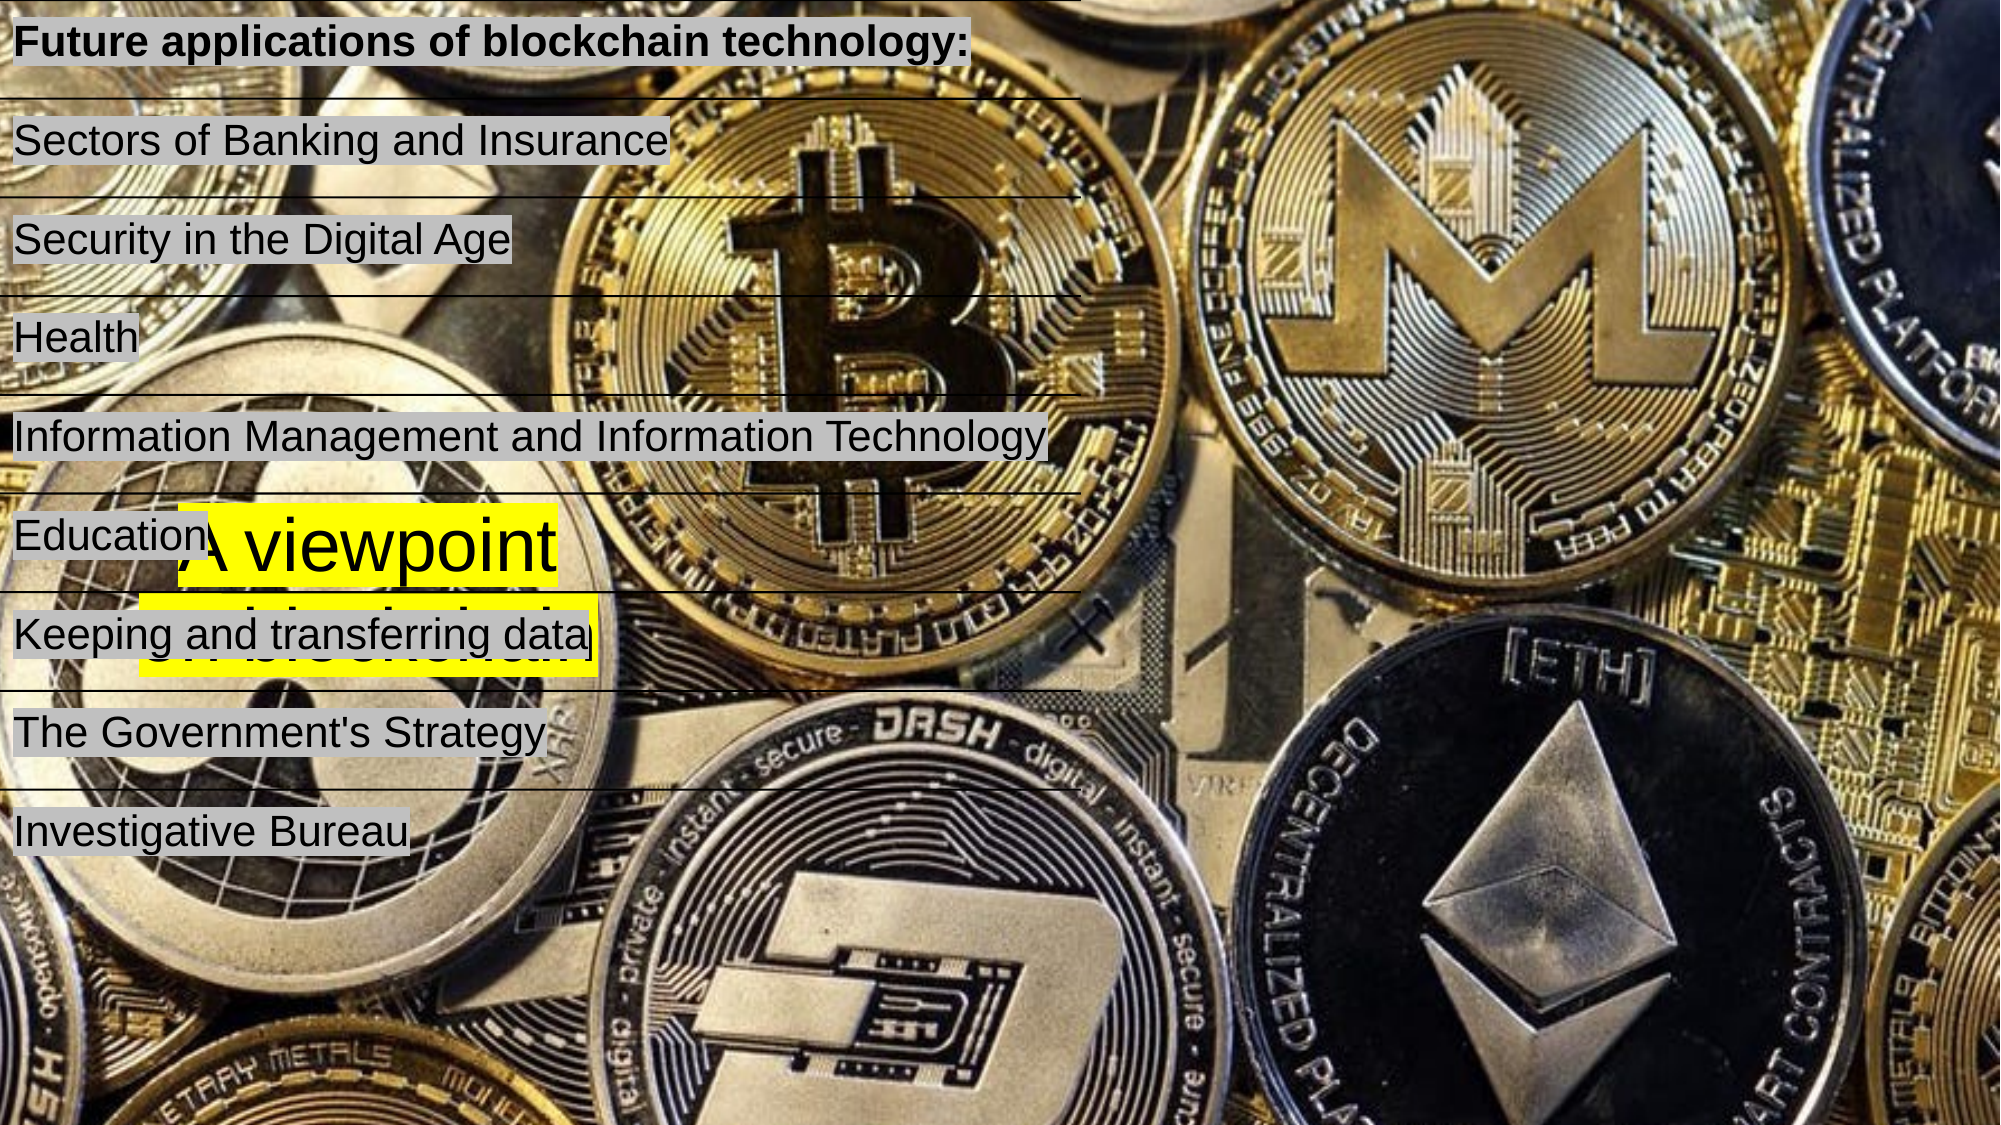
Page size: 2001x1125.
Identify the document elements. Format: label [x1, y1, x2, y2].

text_box [805, 138, 1887, 1027]
list [0, 0, 2000, 1125]
